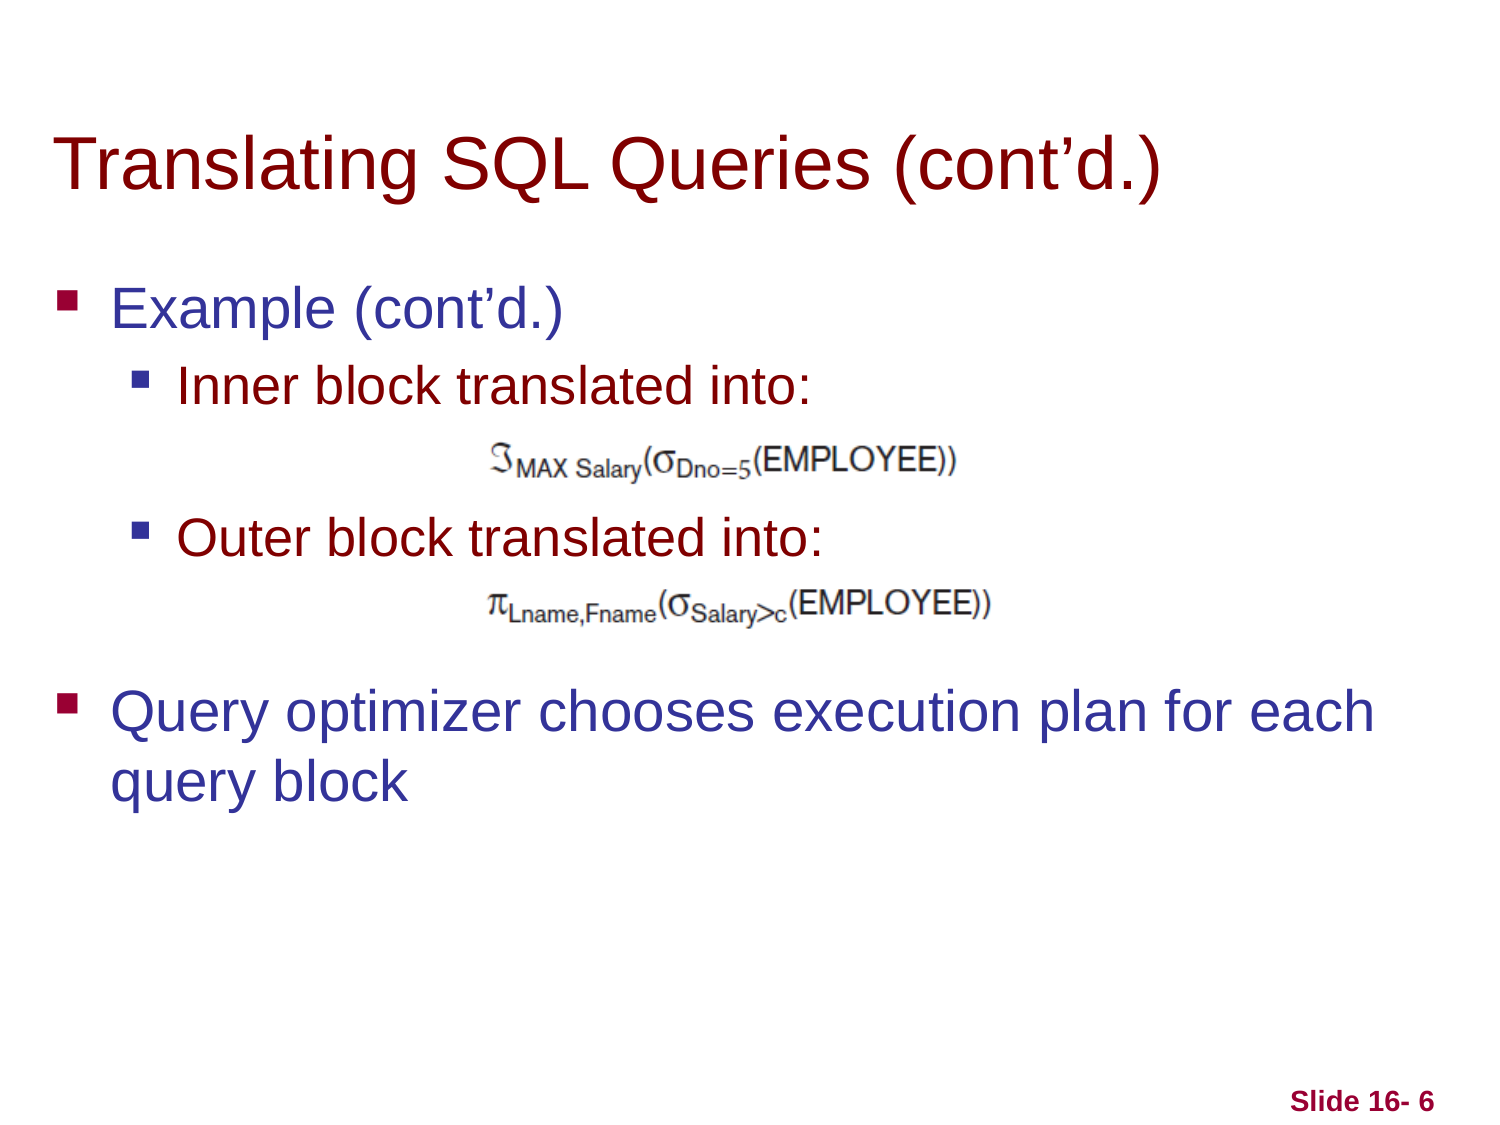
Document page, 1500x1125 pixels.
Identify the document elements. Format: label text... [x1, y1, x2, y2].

title Translating SQL Queries (cont’d.) [37, 49, 1317, 213]
list Example (cont’d.) Inner block translated into: Outer block translated into: Query optimizer chooses execution plan for each query block [39, 262, 1400, 1013]
picture [467, 416, 972, 500]
picture [474, 565, 1007, 643]
slide_number Slide 16- 6 [1137, 1049, 1451, 1125]
